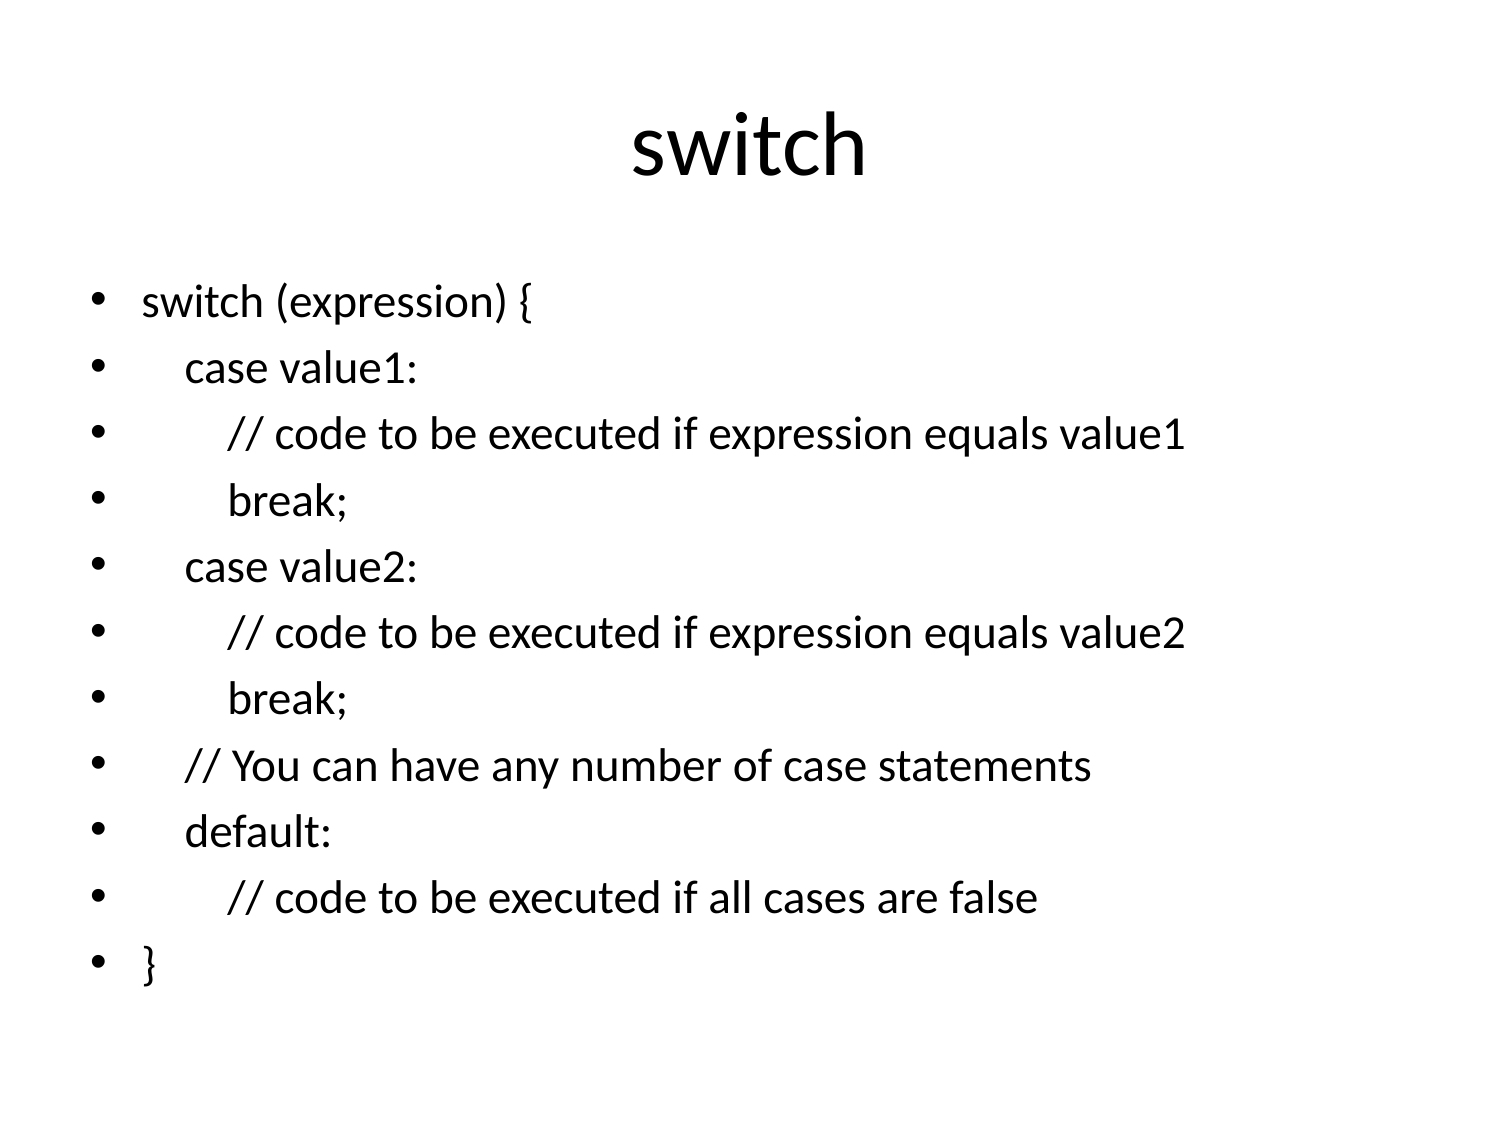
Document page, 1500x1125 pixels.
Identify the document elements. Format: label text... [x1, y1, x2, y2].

list switch (expression) { case value1: // code to be executed if expression equals value1 break; case value2: // code to be executed if expression equals value2 break; // You can have any number of case statements default: // code to be executed if all cases are false } [75, 262, 1425, 1005]
title switch [75, 45, 1425, 233]
